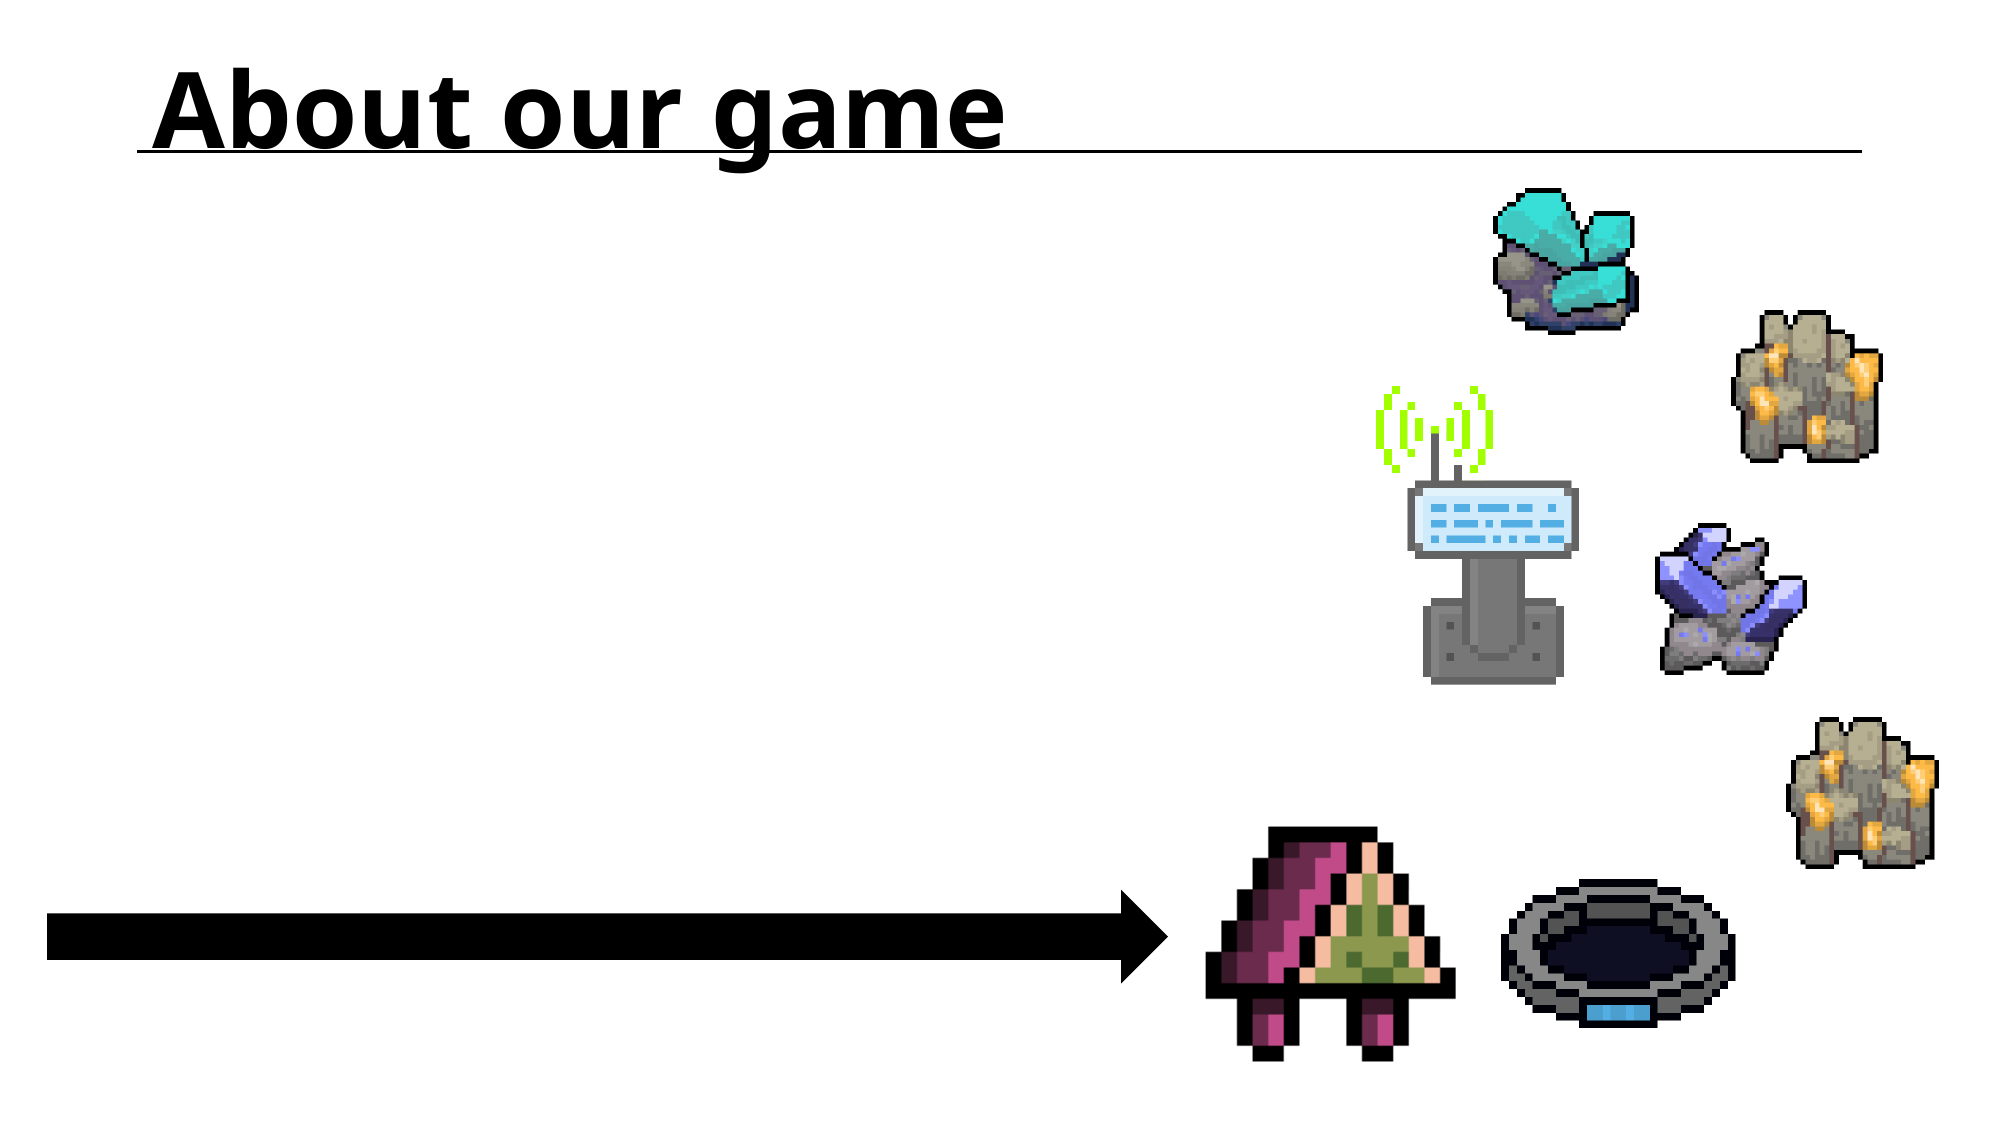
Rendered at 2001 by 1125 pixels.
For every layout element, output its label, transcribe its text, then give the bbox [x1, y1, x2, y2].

picture [1730, 310, 1883, 463]
text_box About our game [137, 152, 1638, 180]
picture [1786, 717, 1939, 870]
picture [1655, 523, 1807, 675]
text_box [47, 913, 1080, 960]
picture [1492, 188, 1639, 335]
picture [1080, 386, 1743, 1125]
text_box About our game [137, 50, 1638, 151]
